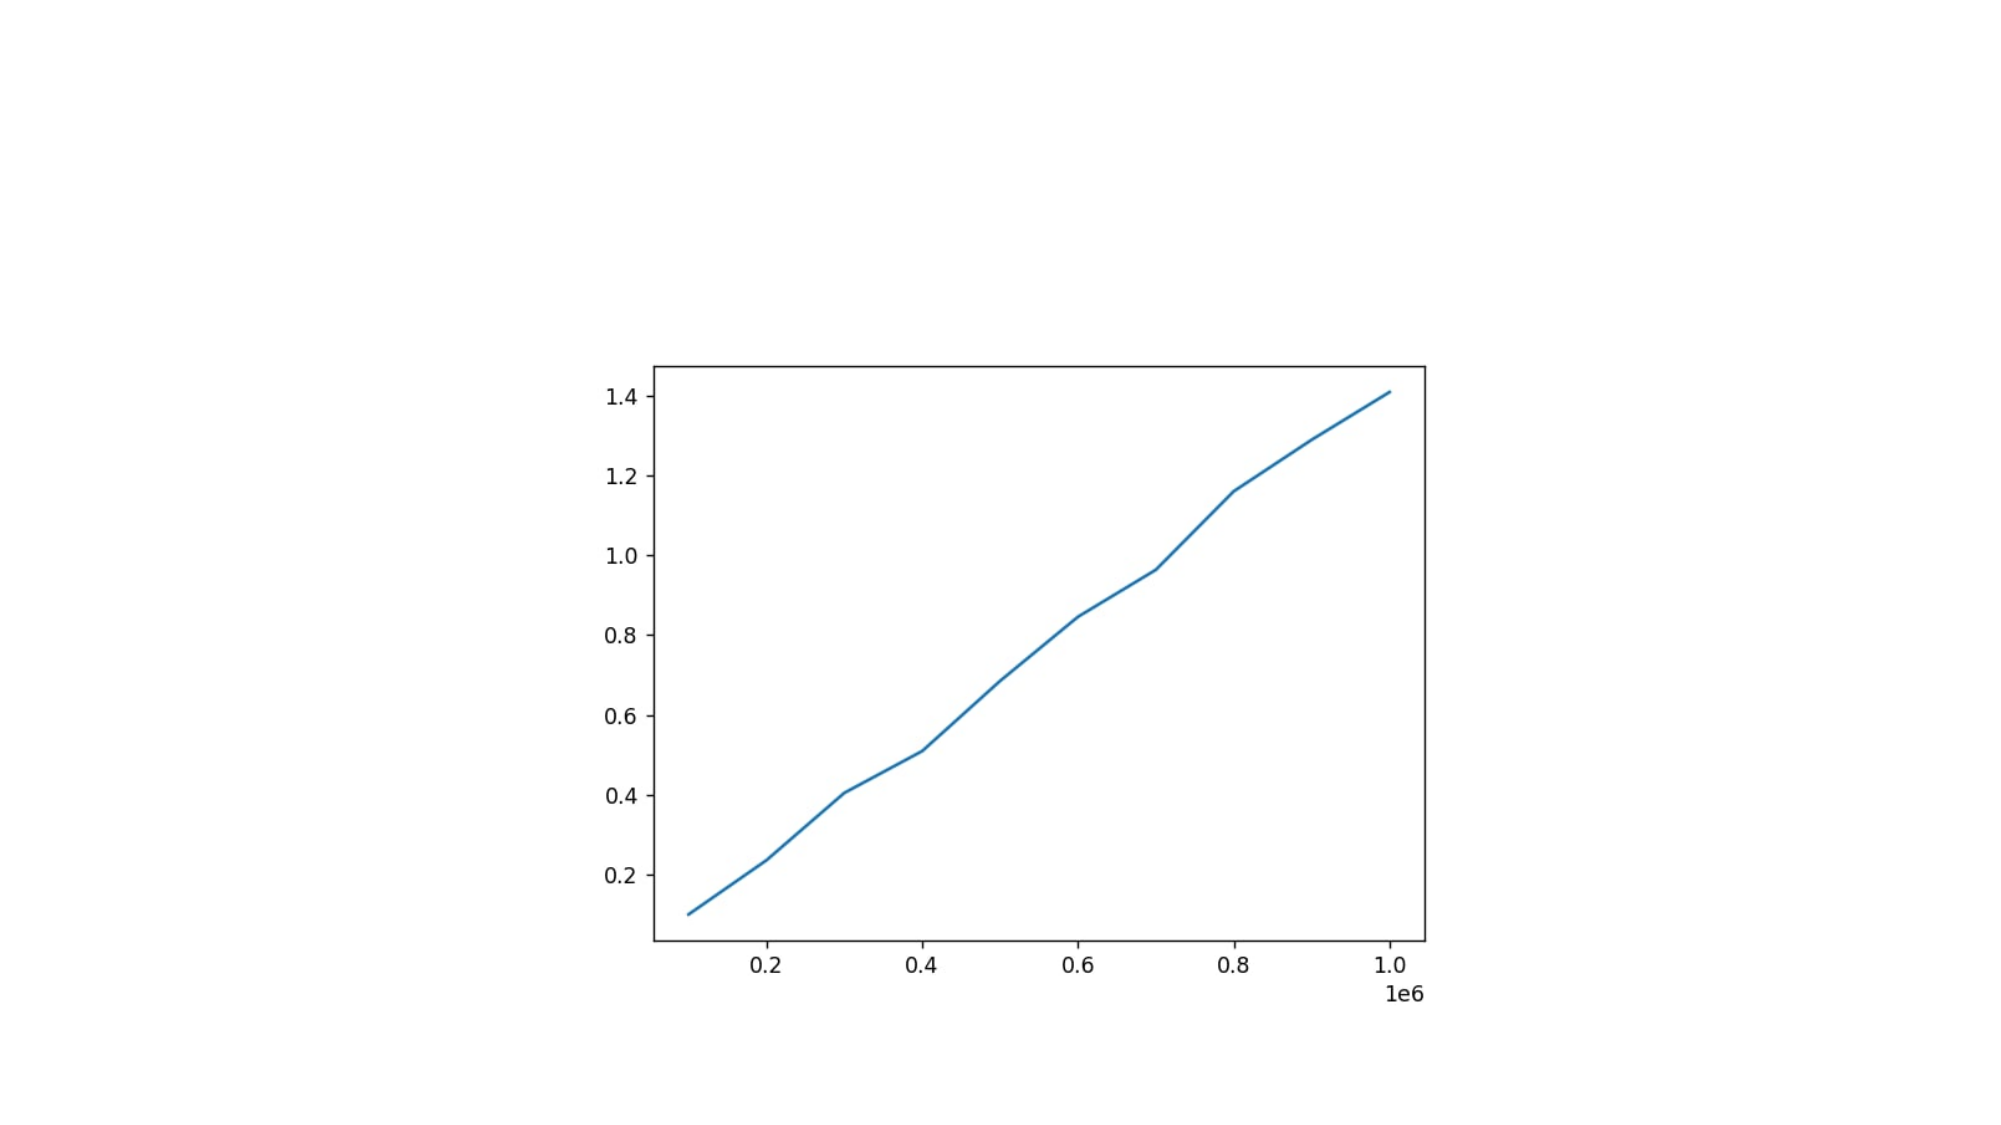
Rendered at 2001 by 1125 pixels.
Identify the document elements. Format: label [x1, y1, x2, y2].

list [548, 299, 1452, 1014]
